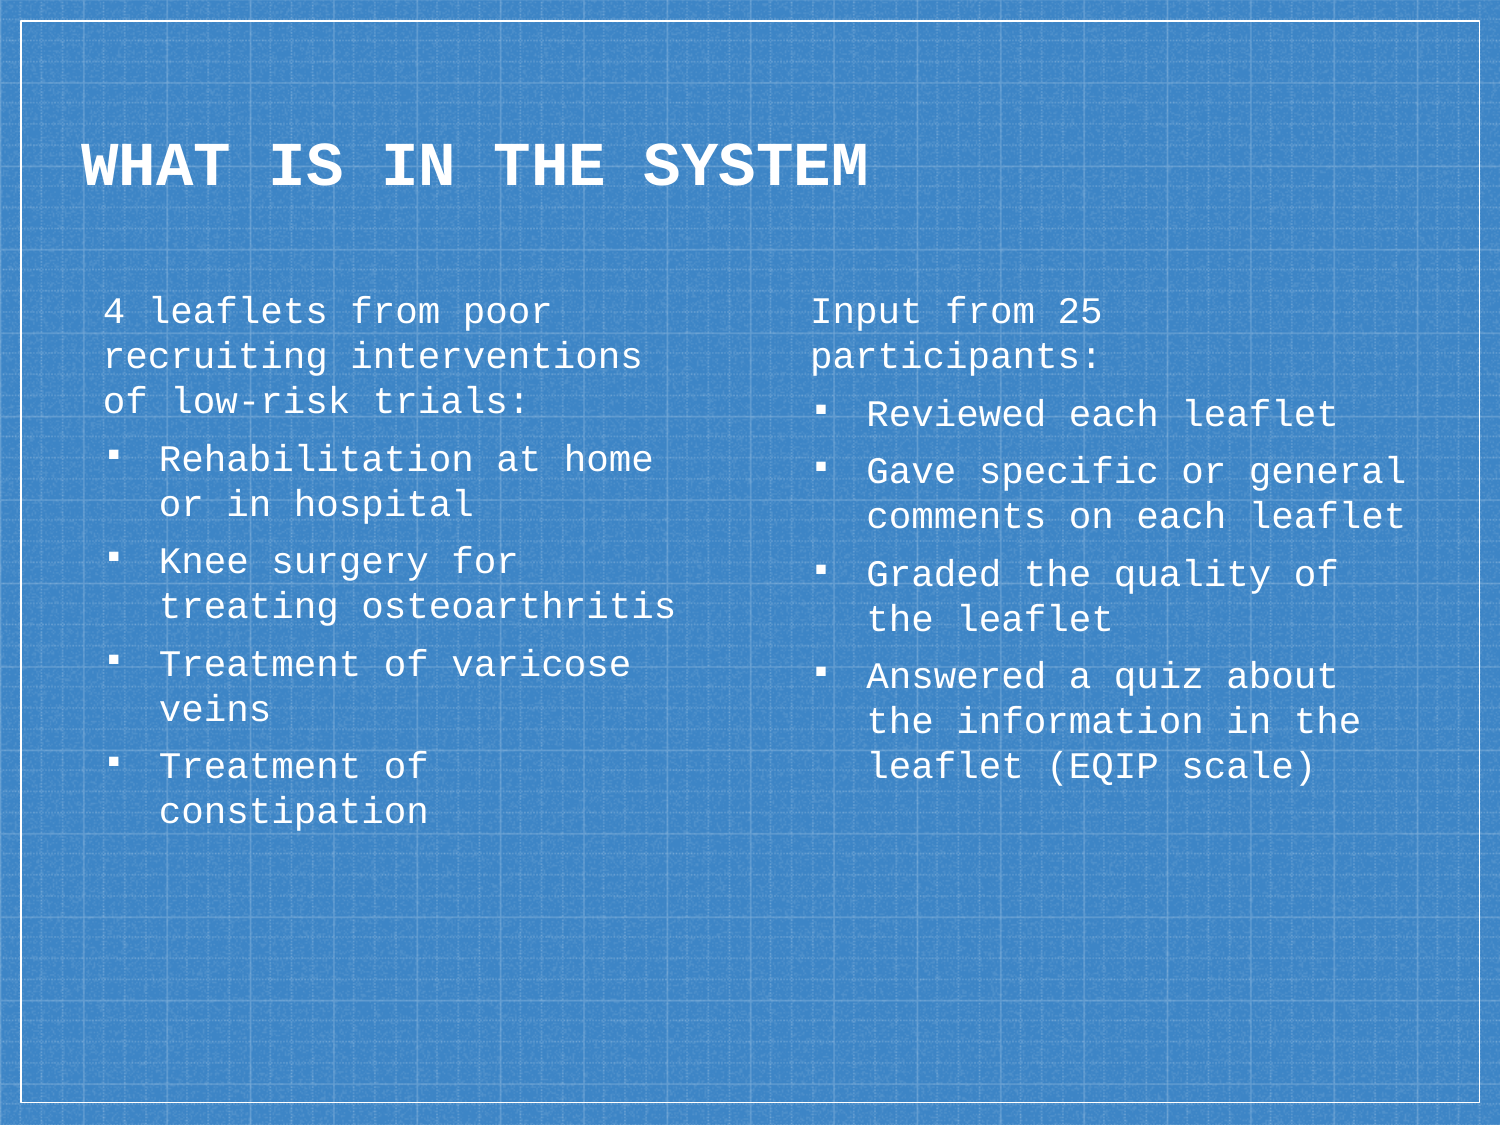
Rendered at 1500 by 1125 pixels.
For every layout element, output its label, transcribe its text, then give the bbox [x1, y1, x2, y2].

list Input from 25 participants: Reviewed each leaflet Gave specific or general comments on each leaflet Graded the quality of the leaflet Answered a quiz about the information in the leaflet (EQIP scale) [776, 271, 1432, 1087]
list 4 leaflets from poor recruiting interventions of low-risk trials: Rehabilitation at home or in hospital Knee surgery for treating osteoarthritis Treatment of varicose veins Treatment of constipation [69, 271, 725, 1087]
title WHAT IS IN THE SYSTEM [66, 108, 1417, 199]
picture [0, 0, 1500, 1125]
